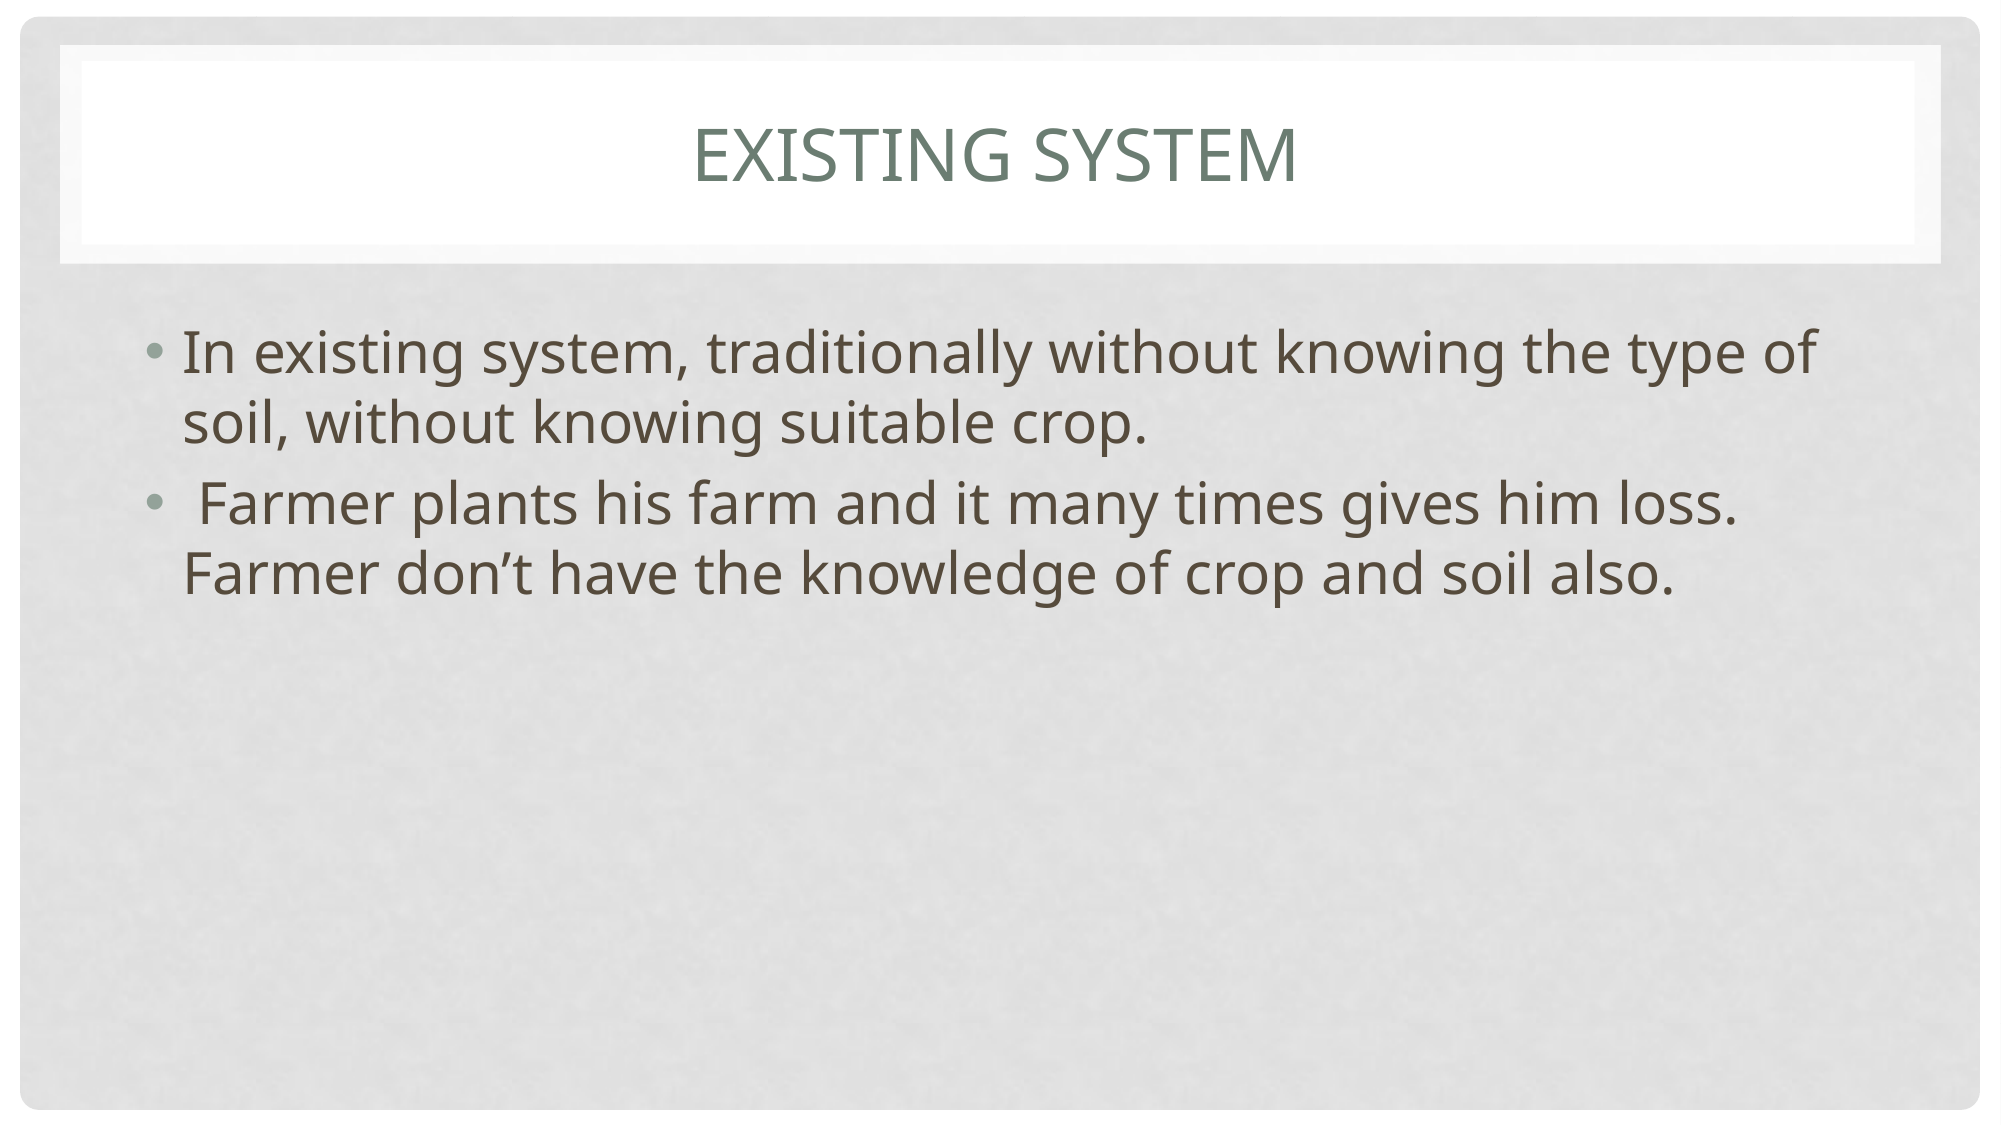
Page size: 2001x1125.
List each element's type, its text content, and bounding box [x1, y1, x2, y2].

list In existing system, traditionally without knowing the type of soil, without knowing suitable crop. Farmer plants his farm and it many times gives him loss. Farmer don’t have the knowledge of crop and soil also. [110, 307, 1841, 1058]
title Existing System [93, 66, 1900, 238]
